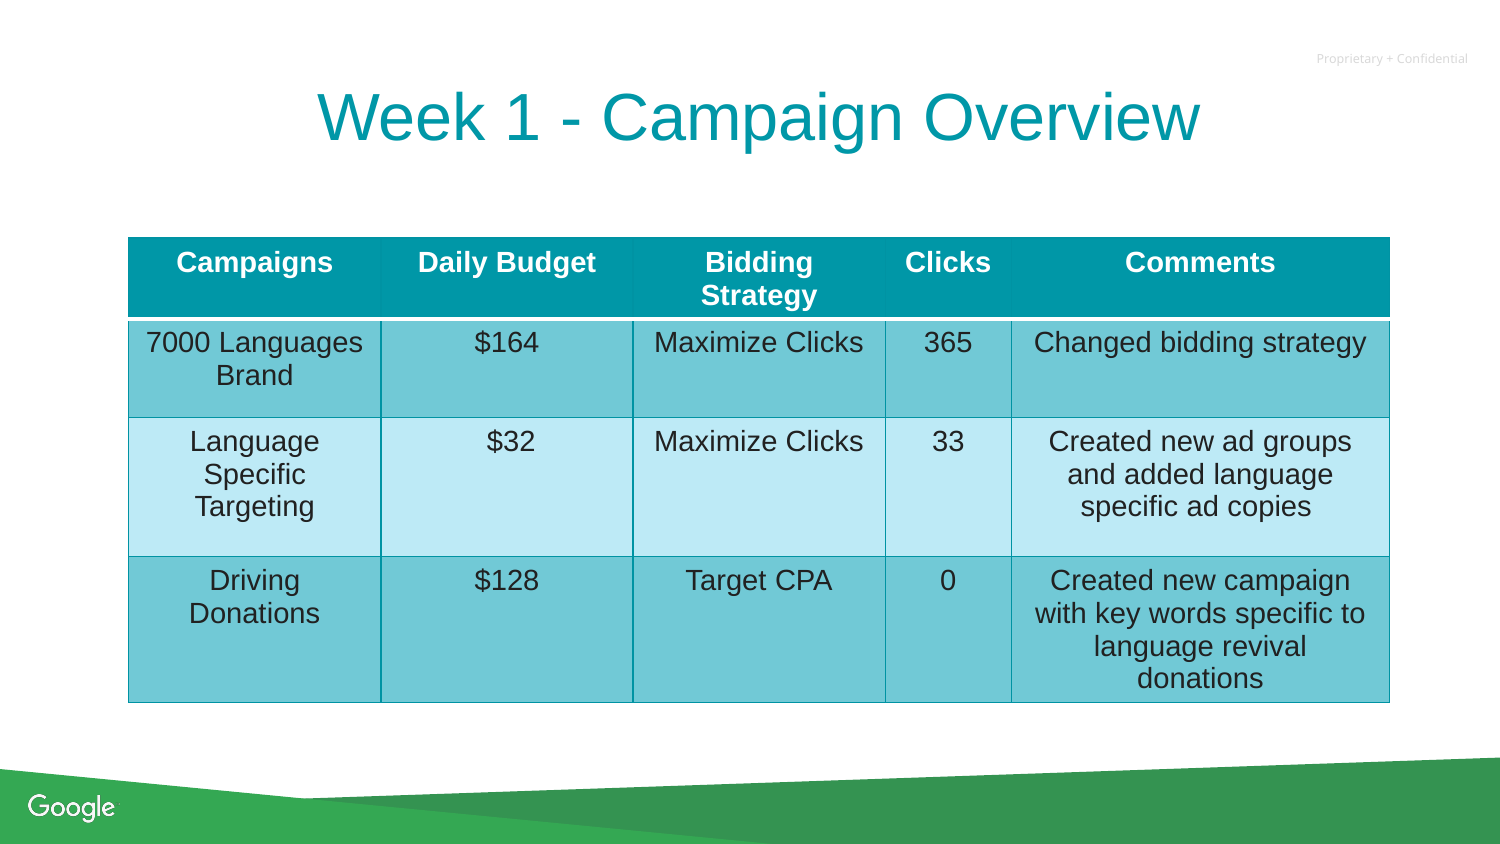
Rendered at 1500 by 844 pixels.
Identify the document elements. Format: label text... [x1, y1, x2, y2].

table_cell Target CPA [634, 557, 885, 702]
title Week 1 - Campaign Overview [216, 59, 1302, 183]
table_cell Changed bidding strategy [1012, 321, 1389, 417]
table_cell Driving Donations [129, 557, 380, 702]
table_cell $32 [382, 418, 632, 556]
table_cell 0 [886, 557, 1011, 702]
picture [28, 794, 120, 823]
table_cell Language Specific Targeting [129, 418, 380, 556]
table_header Campaigns [129, 239, 380, 317]
table_cell $128 [382, 557, 632, 702]
table_header Clicks [886, 239, 1011, 317]
table_cell $164 [382, 321, 632, 417]
table_header Bidding Strategy [634, 239, 885, 317]
table_cell 7000 Languages Brand [129, 321, 380, 417]
table_cell 33 [886, 418, 1011, 556]
table_header Comments [1012, 239, 1389, 317]
table_cell Maximize Clicks [634, 418, 885, 556]
table_cell Maximize Clicks [634, 321, 885, 417]
table_header Daily Budget [382, 239, 632, 317]
table_cell Created new ad groups and added language specific ad copies [1012, 418, 1389, 556]
table_cell Created new campaign with key words specific to language revival donations [1012, 557, 1389, 702]
table_cell 365 [886, 321, 1011, 417]
